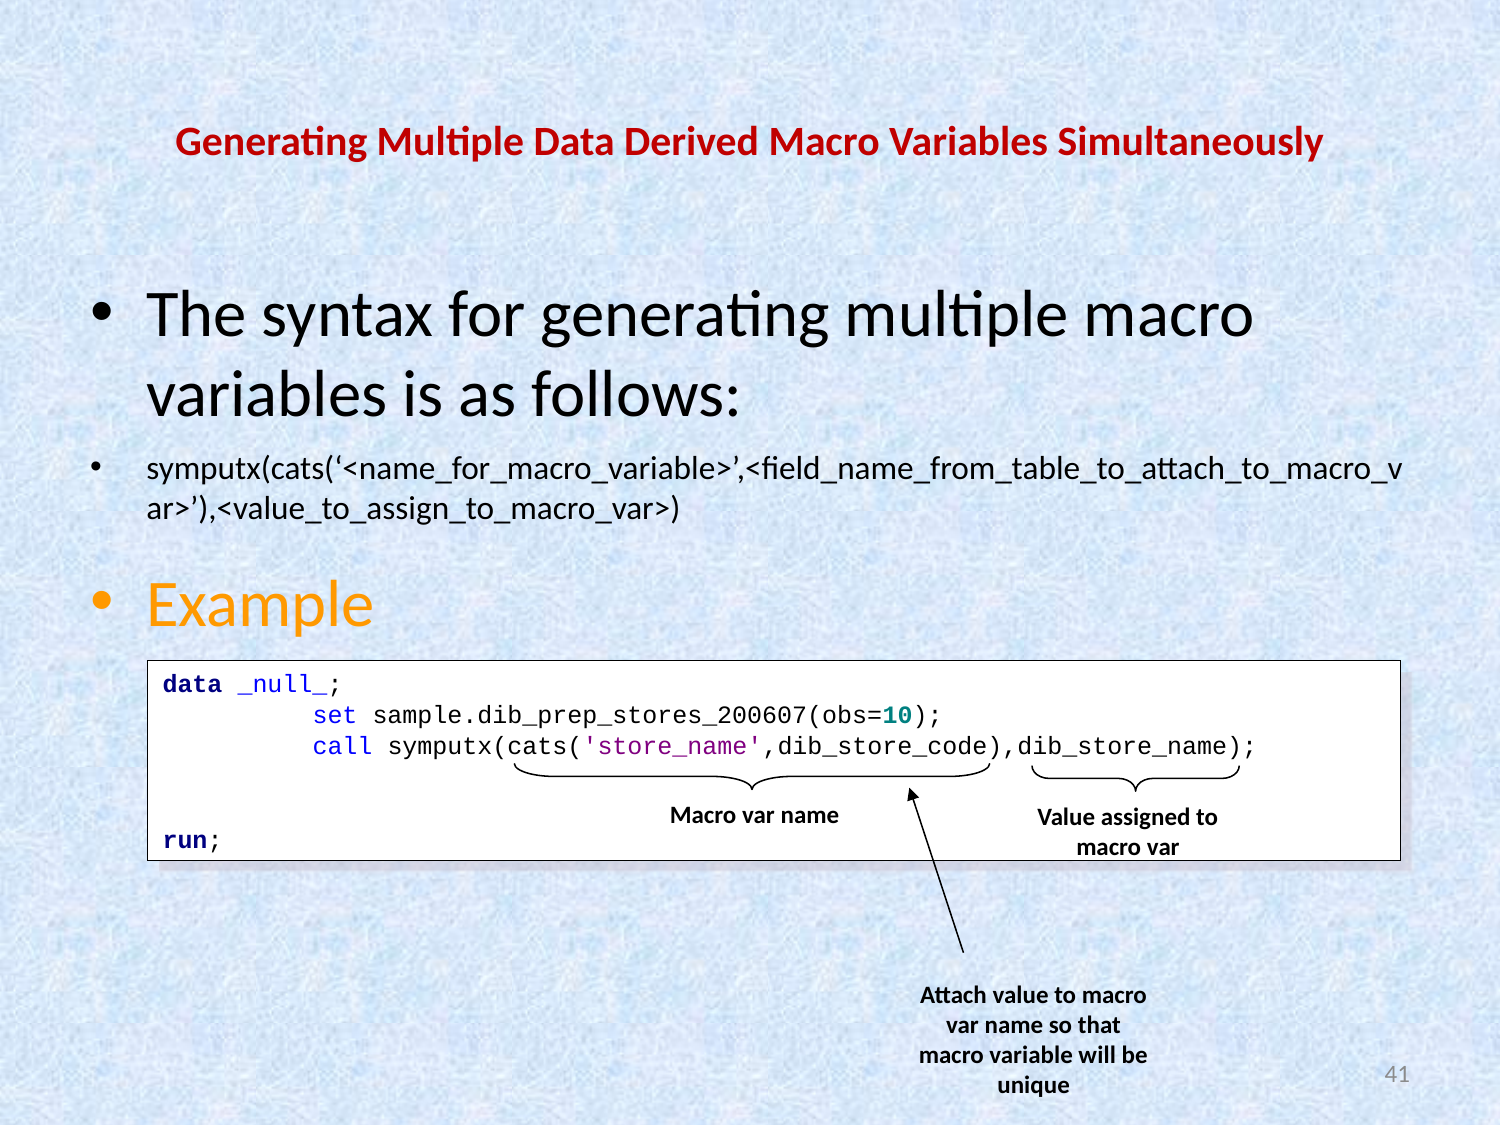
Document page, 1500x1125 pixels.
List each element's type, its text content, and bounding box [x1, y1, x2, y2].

title Generating Multiple Data Derived Macro Variables Simultaneously [75, 45, 1425, 233]
text_box [514, 763, 990, 790]
picture [0, 0, 1500, 1125]
list The syntax for generating multiple macro variables is as follows: symputx(cats(‘<name_for_macro_variable>’,<field_name_from_table_to_attach_to_macro_var>’),<value_to_assign_to_macro_var>) Example [75, 262, 1425, 1005]
text_box [1031, 765, 1240, 792]
text_box Macro var name [597, 791, 912, 836]
text_box data _null_; set sample.dib_prep_stores_200607(obs=10); call symputx(cats('store_name',dib_store_code),dib_store_name); run; [147, 660, 1401, 861]
text_box [907, 787, 964, 953]
slide_number 41 [1164, 1042, 1425, 1103]
text_box Attach value to macro var name so that macro variable will be unique [903, 970, 1164, 1106]
text_box Value assigned to macro var [998, 793, 1258, 868]
